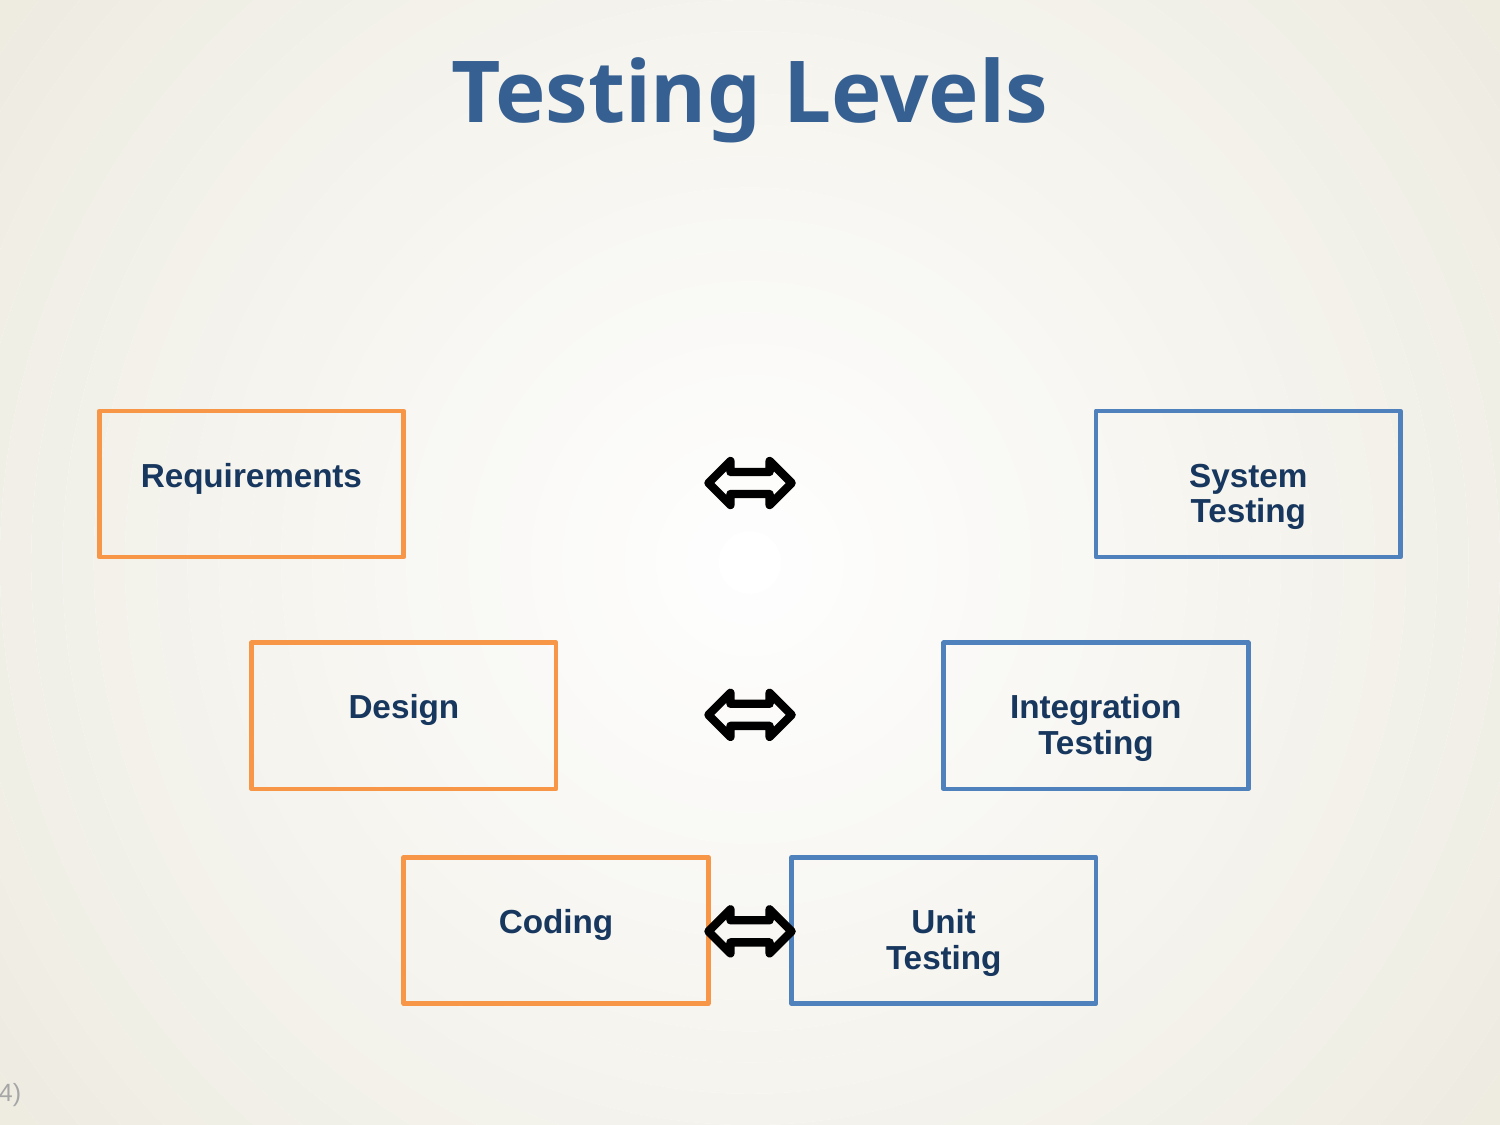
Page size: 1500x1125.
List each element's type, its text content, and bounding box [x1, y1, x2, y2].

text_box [251, 642, 1249, 790]
text_box System Testing [1096, 410, 1401, 558]
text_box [403, 857, 1097, 1004]
title Testing Levels [0, 24, 1500, 166]
text_box Requirements [99, 410, 404, 558]
text_box [708, 460, 792, 506]
